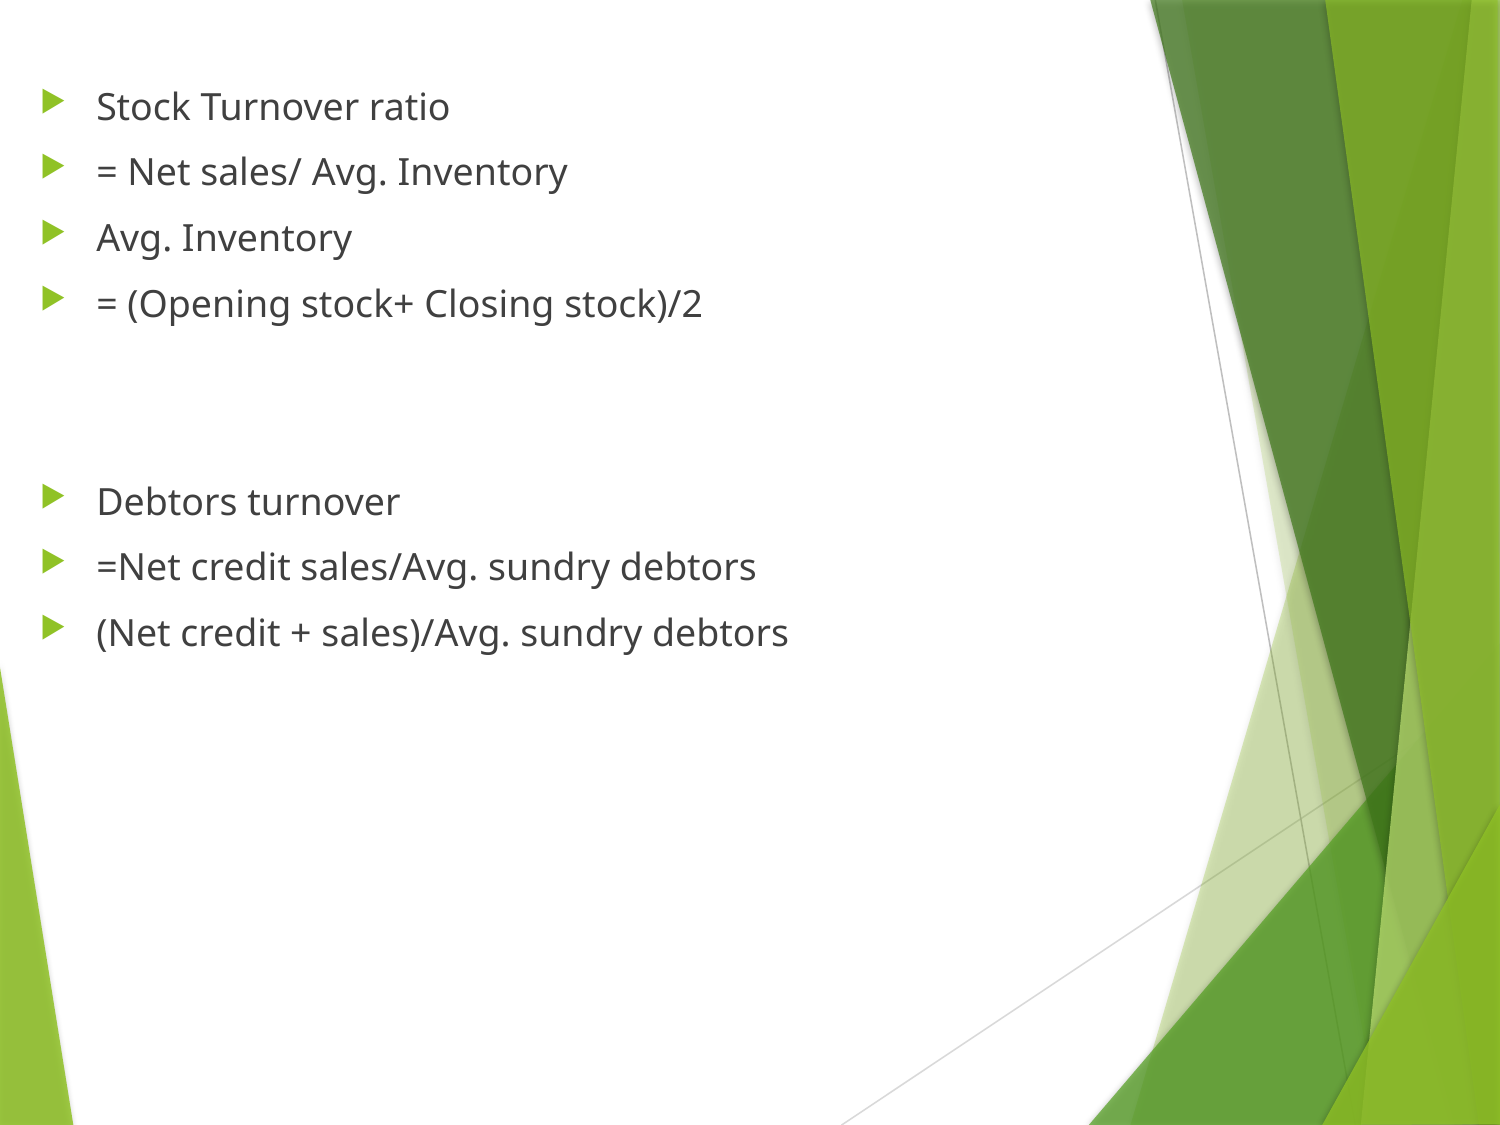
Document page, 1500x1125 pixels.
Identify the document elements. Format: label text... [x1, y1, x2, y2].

list Stock Turnover ratio = Net sales/ Avg. Inventory Avg. Inventory = (Opening stock+ Closing stock)/2 Debtors turnover =Net credit sales/Avg. sundry debtors (Net credit + sales)/Avg. sundry debtors [24, 75, 1438, 1050]
